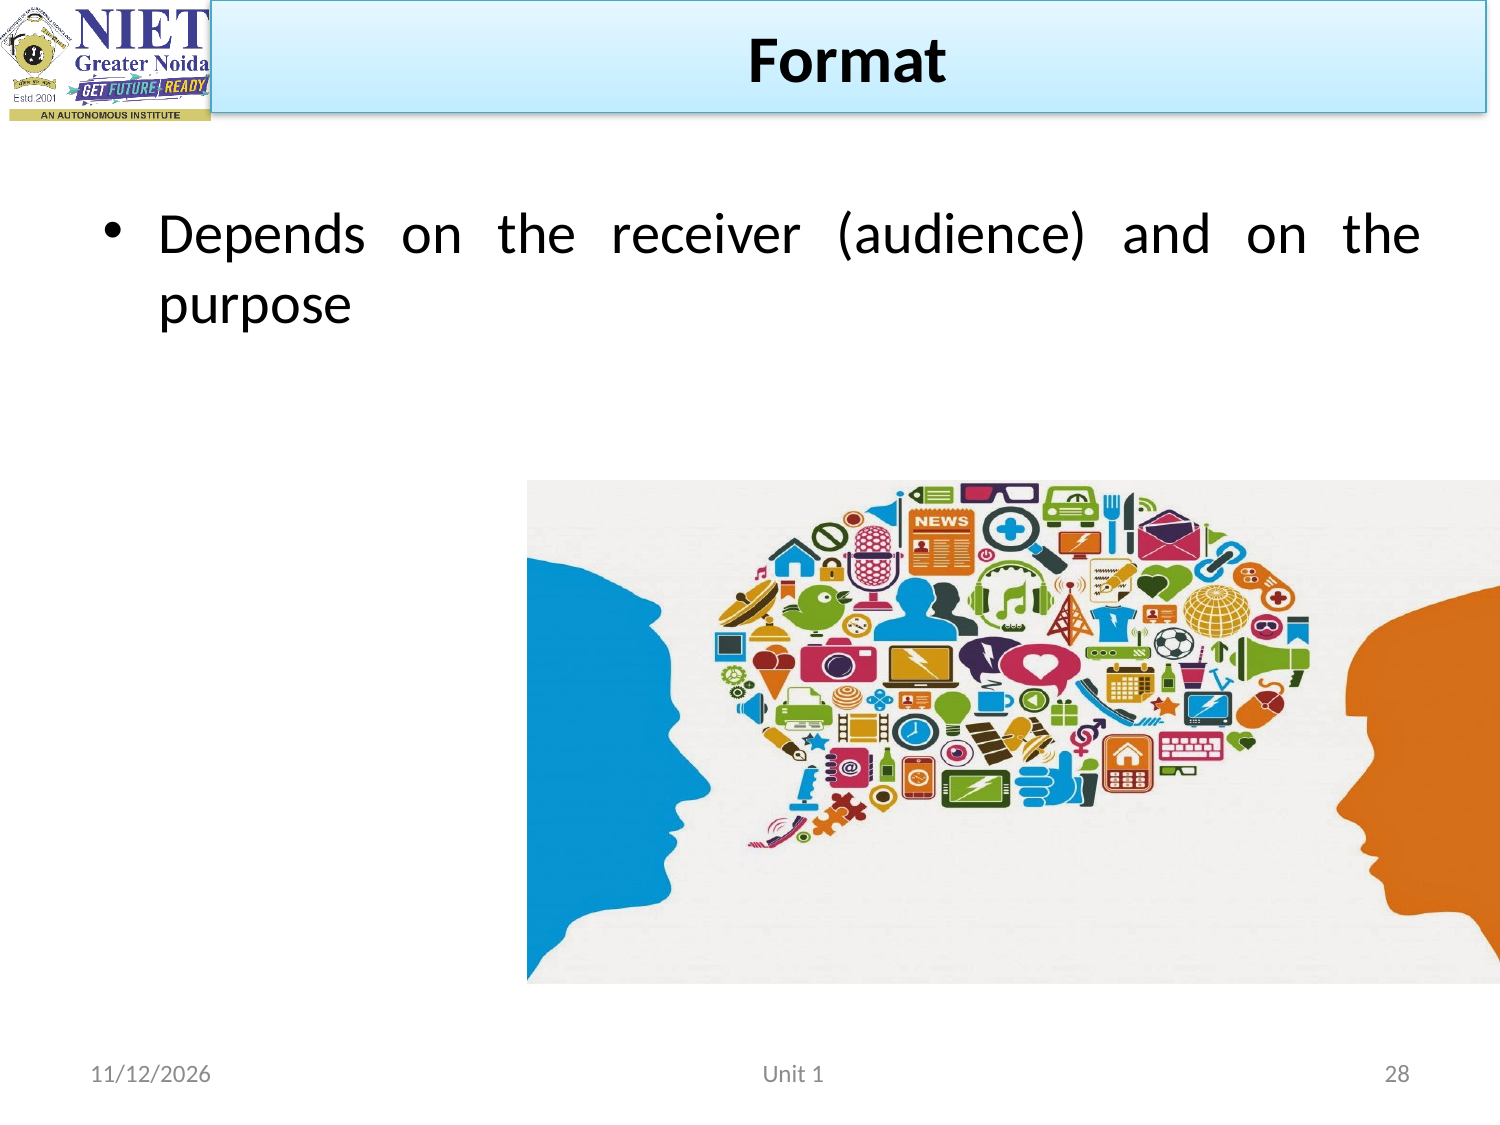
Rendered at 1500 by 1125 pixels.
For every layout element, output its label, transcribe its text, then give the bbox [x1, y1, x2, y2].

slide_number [75, 1042, 412, 1103]
footer Unit 1 [412, 1042, 1074, 1103]
picture [0, 7, 211, 121]
picture [527, 480, 1500, 984]
slide_number 28 [1074, 1042, 1425, 1103]
text_box Format [210, 0, 1487, 113]
list Depends on the receiver (audience) and on the purpose [87, 187, 1438, 930]
